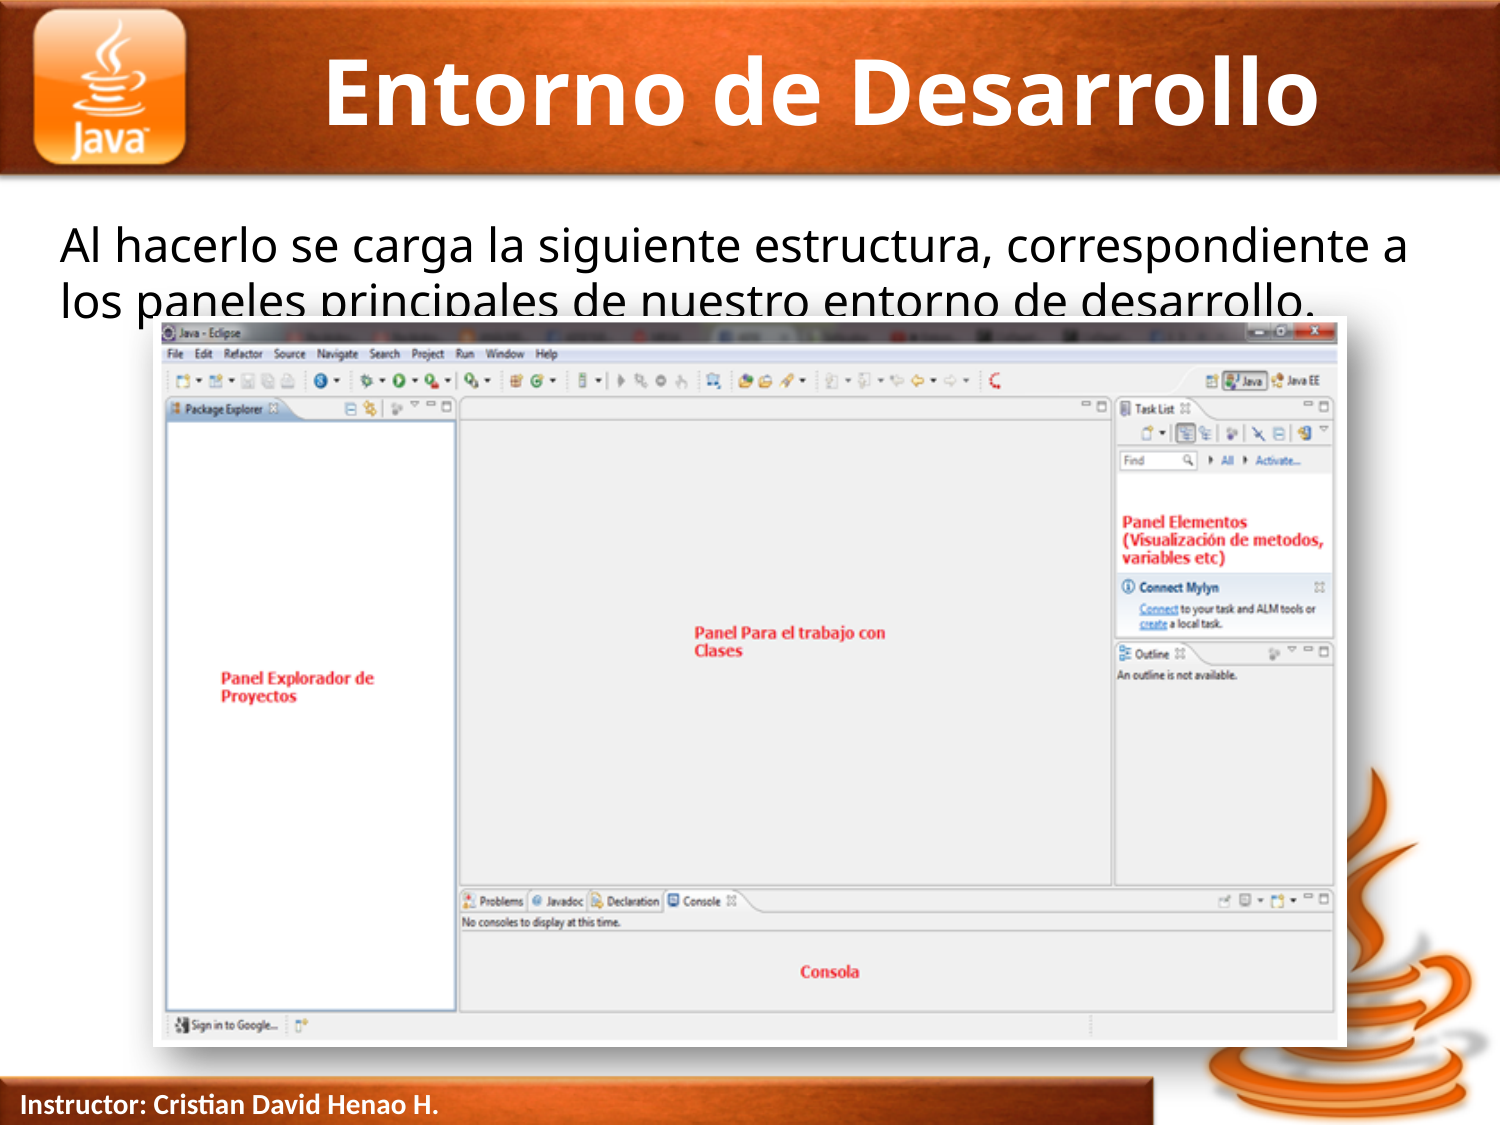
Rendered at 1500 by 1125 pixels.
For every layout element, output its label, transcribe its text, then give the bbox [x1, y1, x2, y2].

text_box Instructor: Cristian David Henao H. [4, 1082, 1140, 1124]
list Al hacerlo se carga la siguiente estructura, correspondiente a los paneles principales de nuestro entorno de desarrollo. [44, 208, 1459, 338]
title Entorno de Desarrollo [218, 1, 1425, 183]
picture [0, 1, 1500, 1125]
